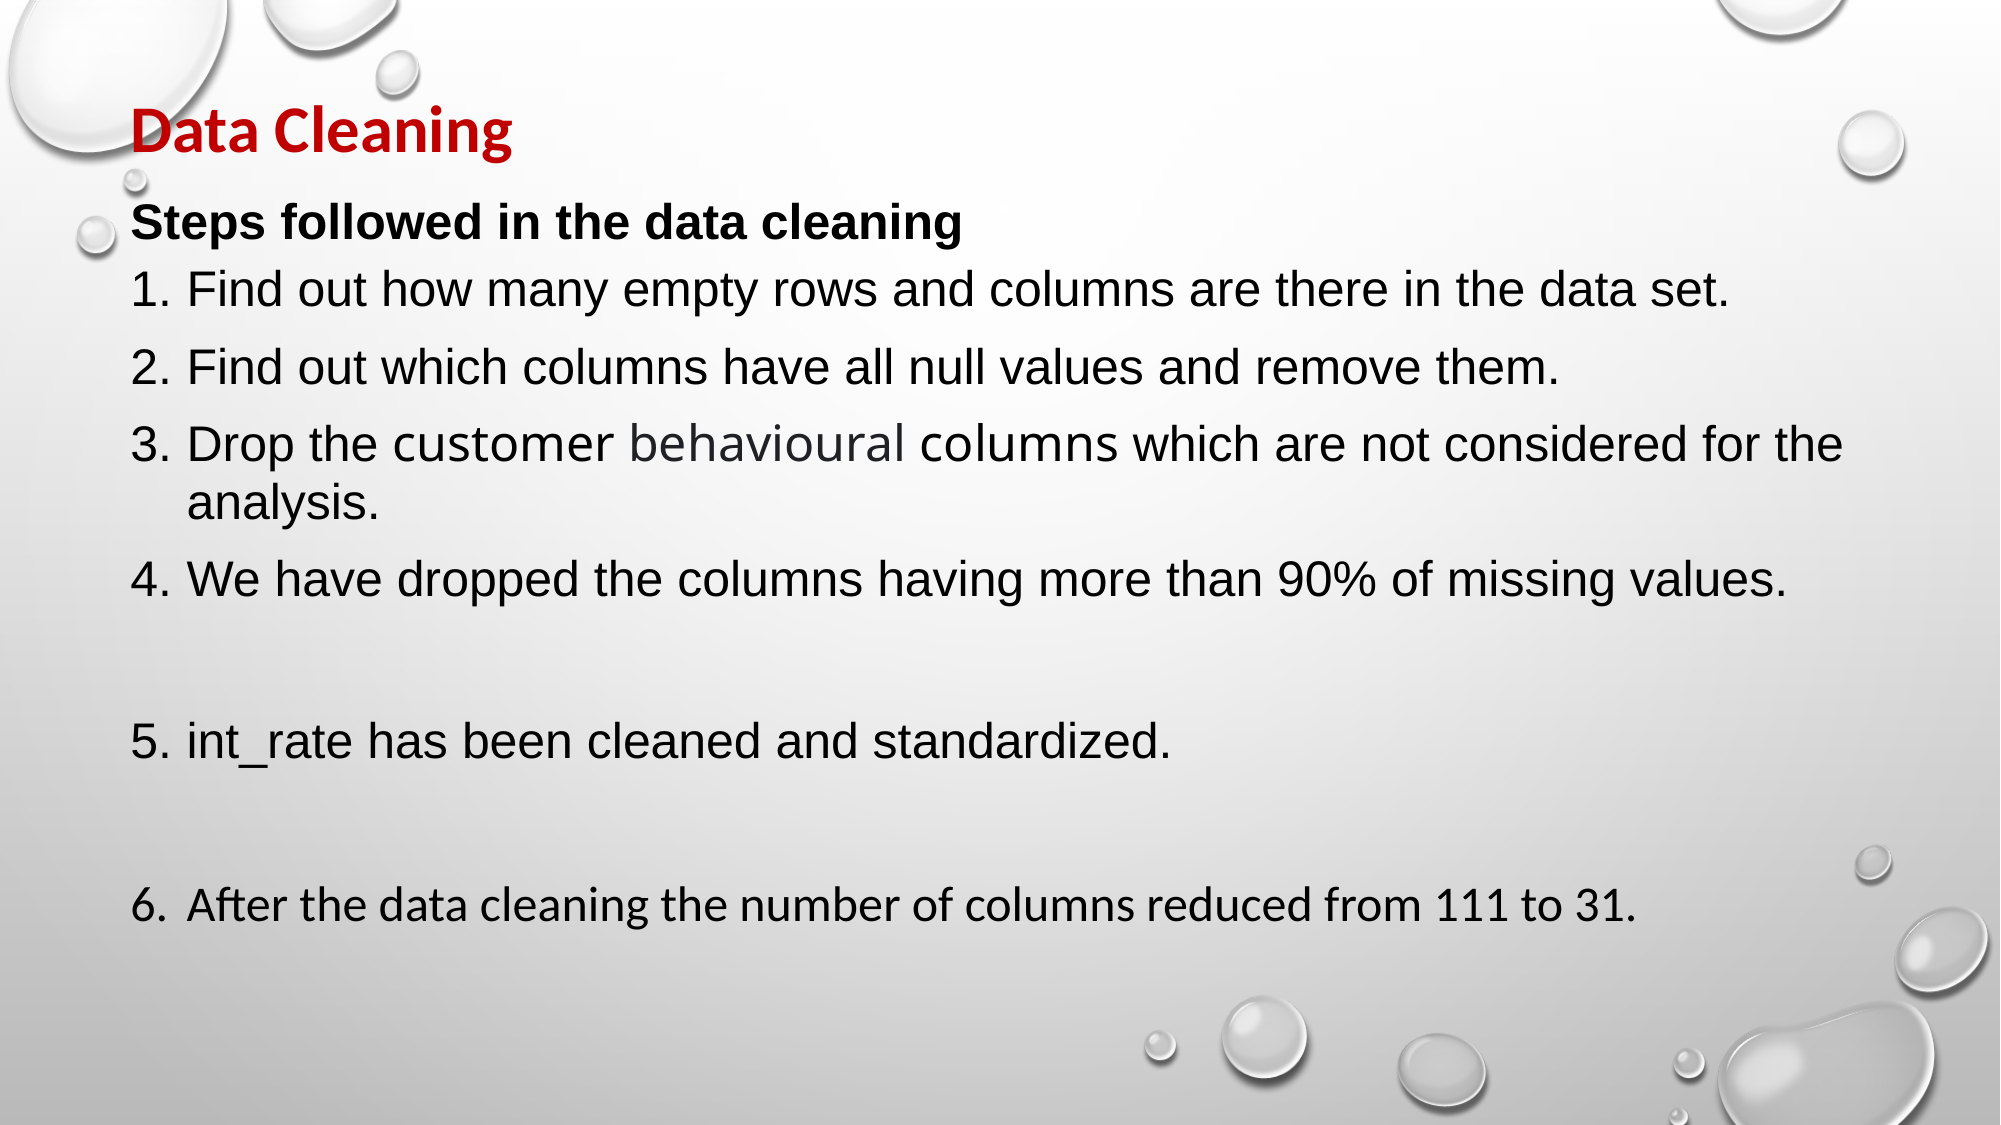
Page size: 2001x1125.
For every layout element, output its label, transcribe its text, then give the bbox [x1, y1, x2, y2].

text_box Data Cleaning Steps followed in the data cleaning Find out how many empty rows and columns are there in the data set. Find out which columns have all null values and remove them. Drop the customer behavioural columns which are not considered for the analysis. We have dropped the columns having more than 90% of missing values. int_rate has been cleaned and standardized. After the data cleaning the number of columns reduced from 111 to 31. [115, 72, 1905, 1067]
picture [0, 0, 2000, 1125]
